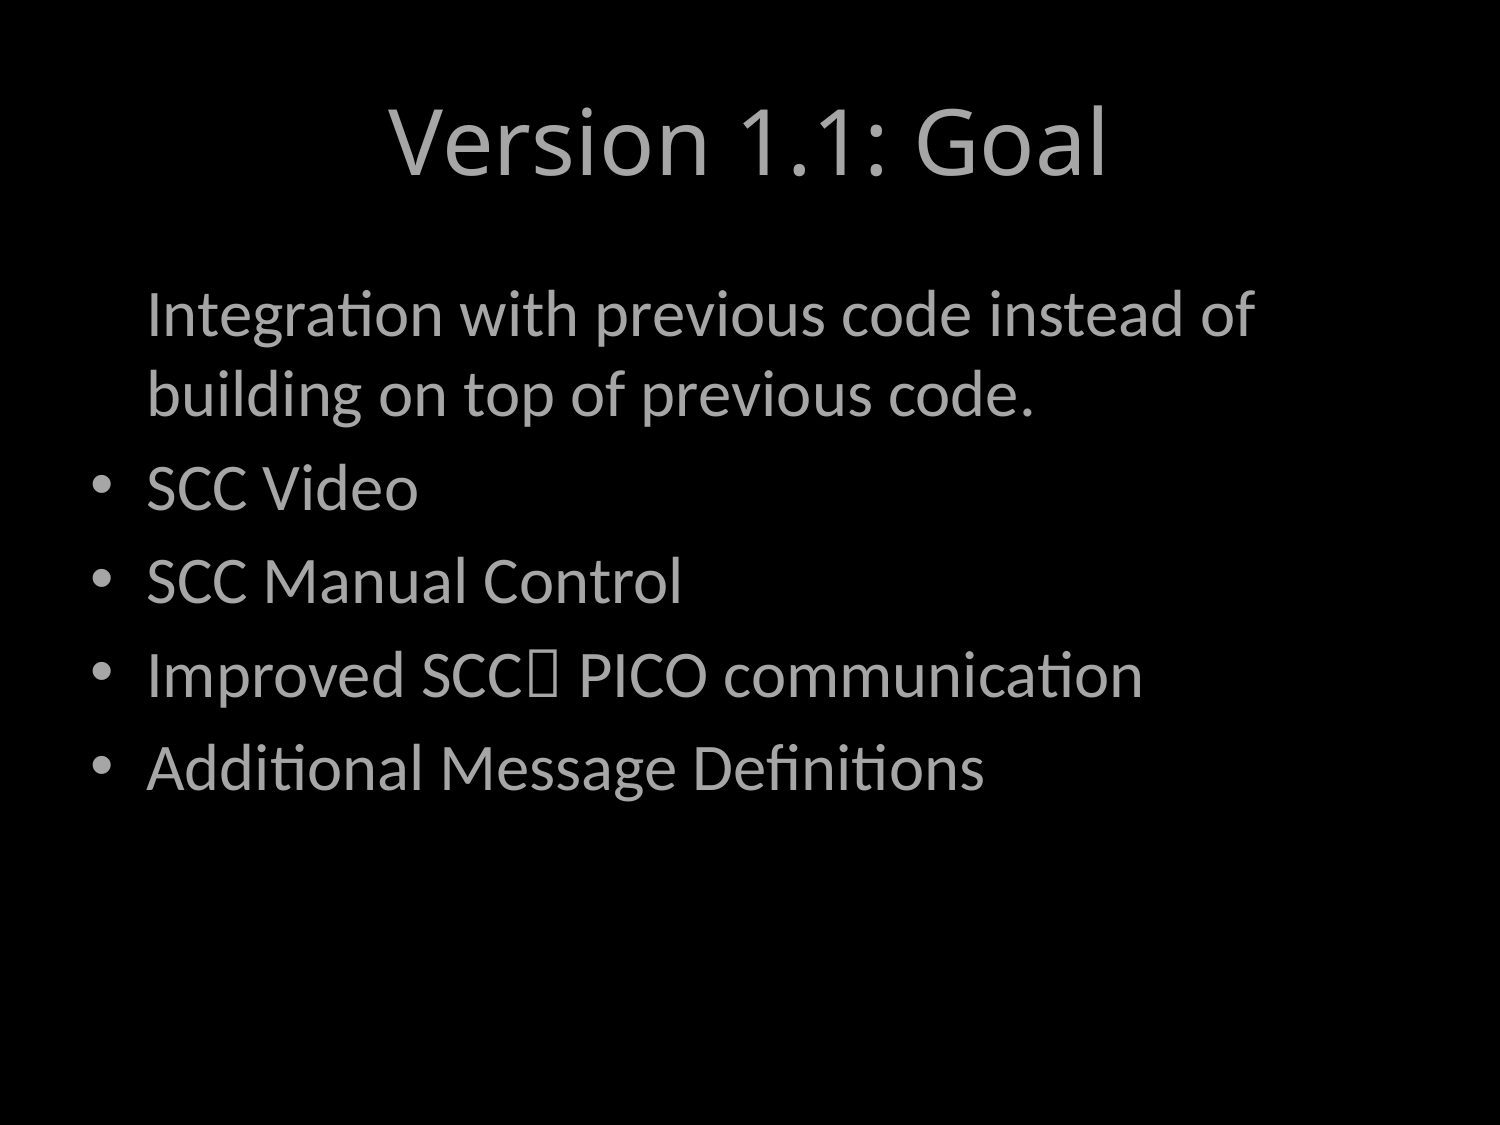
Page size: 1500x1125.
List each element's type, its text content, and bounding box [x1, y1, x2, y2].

list Integration with previous code instead of building on top of previous code. SCC Video SCC Manual Control Improved SCC PICO communication Additional Message Definitions [75, 262, 1425, 1005]
title Version 1.1: Goal [75, 45, 1425, 233]
